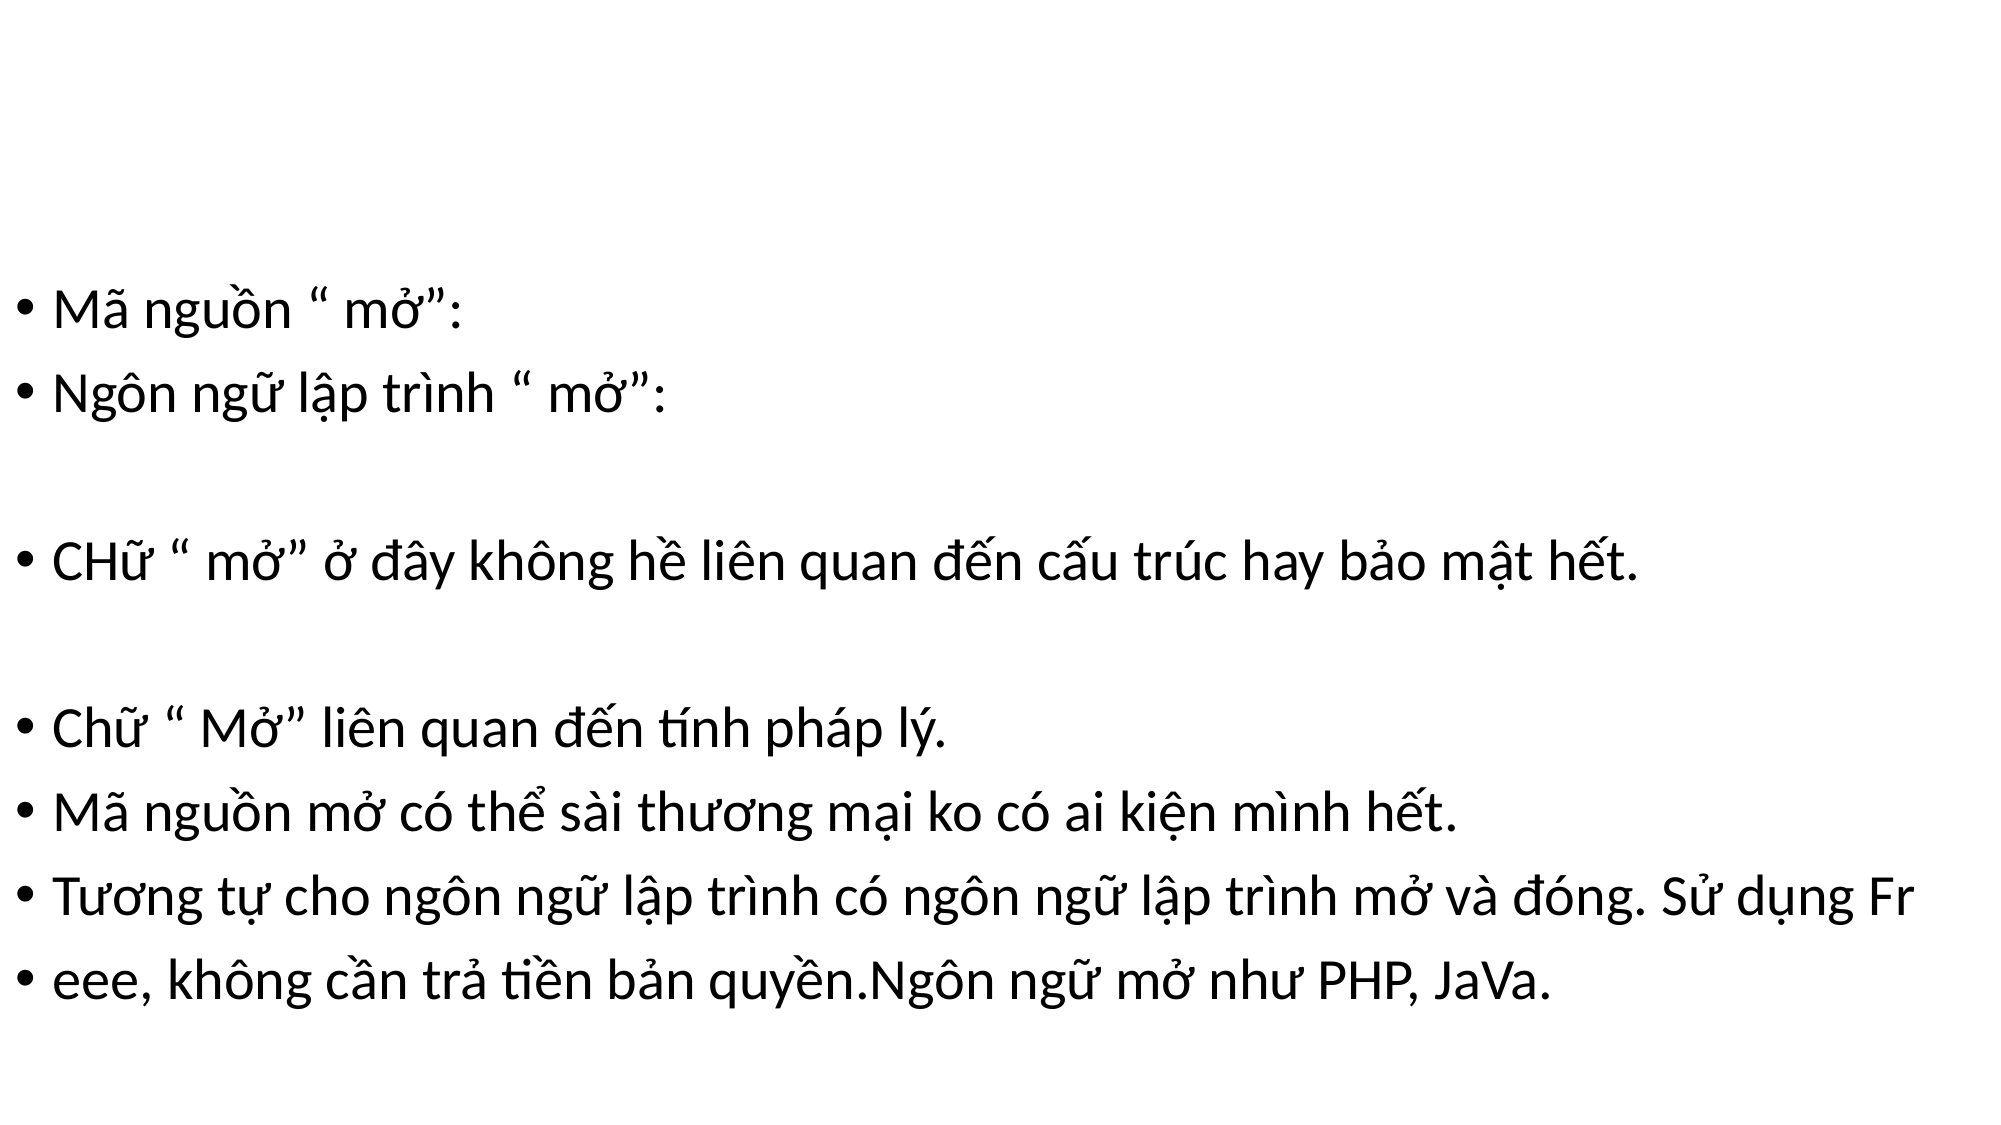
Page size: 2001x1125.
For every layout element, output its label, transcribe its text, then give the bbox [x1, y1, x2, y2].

list Mã nguồn “ mở”: Ngôn ngữ lập trình “ mở”: CHữ “ mở” ở đây không hề liên quan đến cấu trúc hay bảo mật hết. Chữ “ Mở” liên quan đến tính pháp lý. Mã nguồn mở có thể sài thương mại ko có ai kiện mình hết. Tương tự cho ngôn ngữ lập trình có ngôn ngữ lập trình mở và đóng. Sử dụng Fr eee, không cần trả tiền bản quyền.Ngôn ngữ mở như PHP, JaVa. [0, 271, 2000, 1125]
